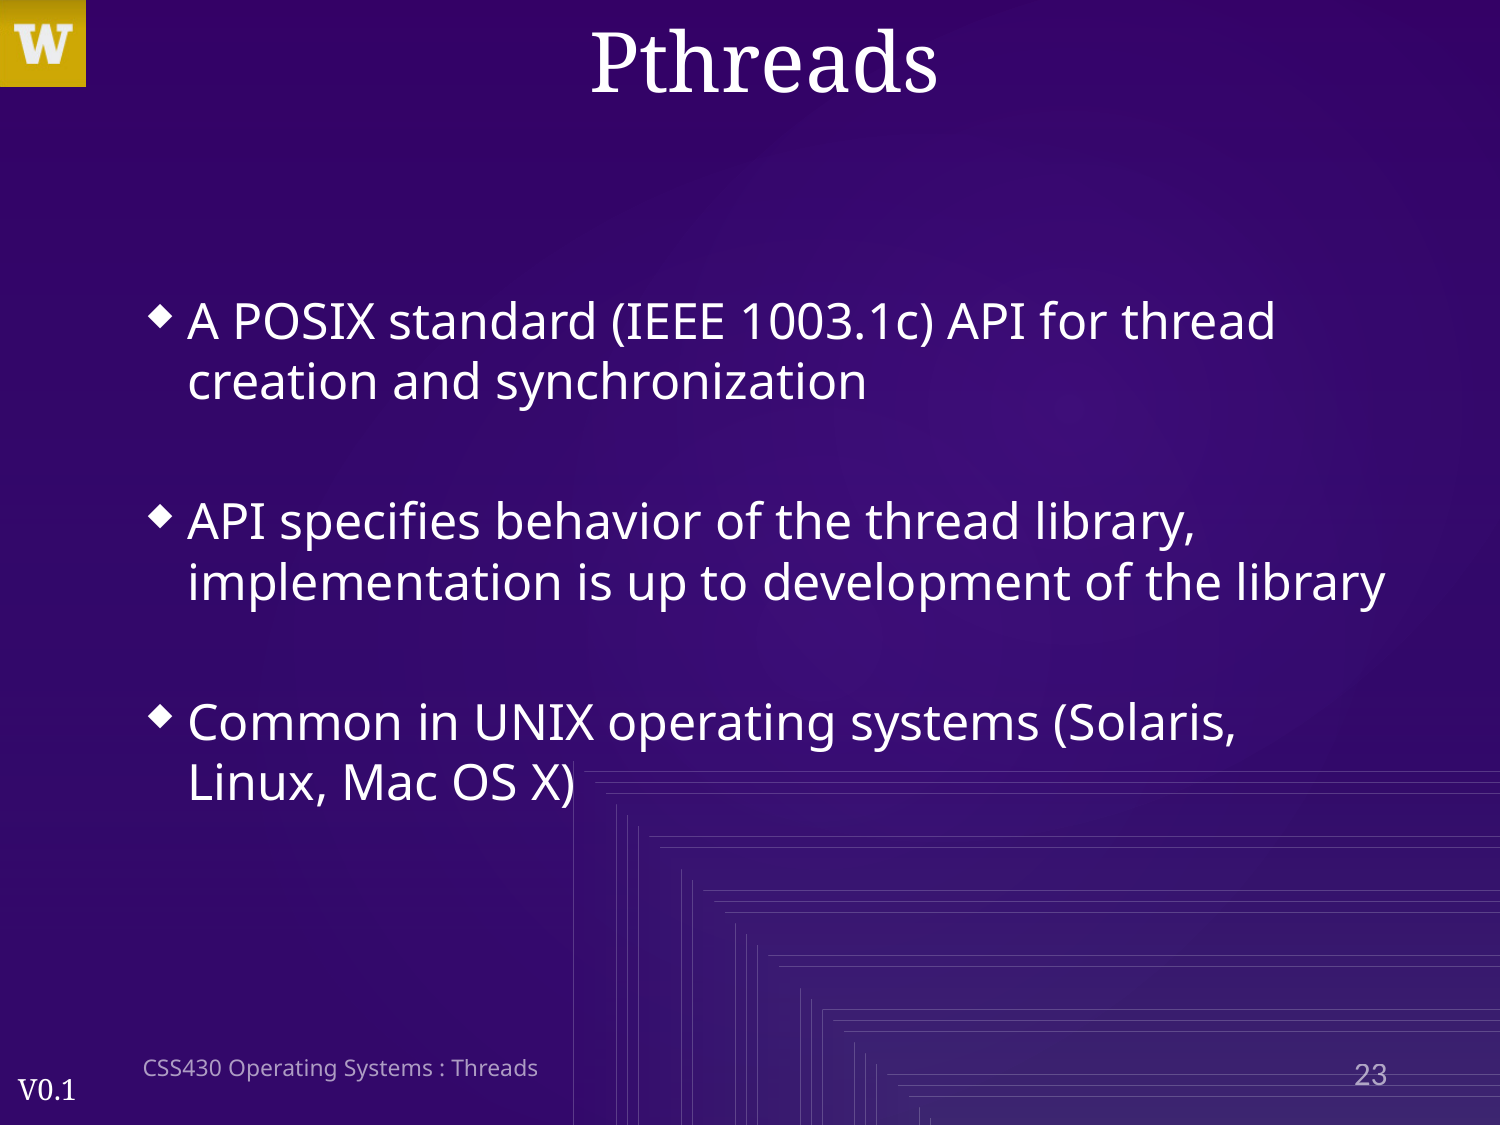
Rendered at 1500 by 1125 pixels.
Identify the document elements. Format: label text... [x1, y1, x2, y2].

text_box A POSIX standard (IEEE 1003.1c) API for thread creation and synchronization API specifies behavior of the thread library, implementation is up to development of the library Common in UNIX operating systems (Solaris, Linux, Mac OS X) [127, 247, 1403, 923]
title Pthreads [127, 0, 1403, 119]
footer CSS430 Operating Systems : Threads [127, 1039, 885, 1100]
picture [0, 0, 86, 87]
slide_number 23 [1235, 1039, 1403, 1100]
